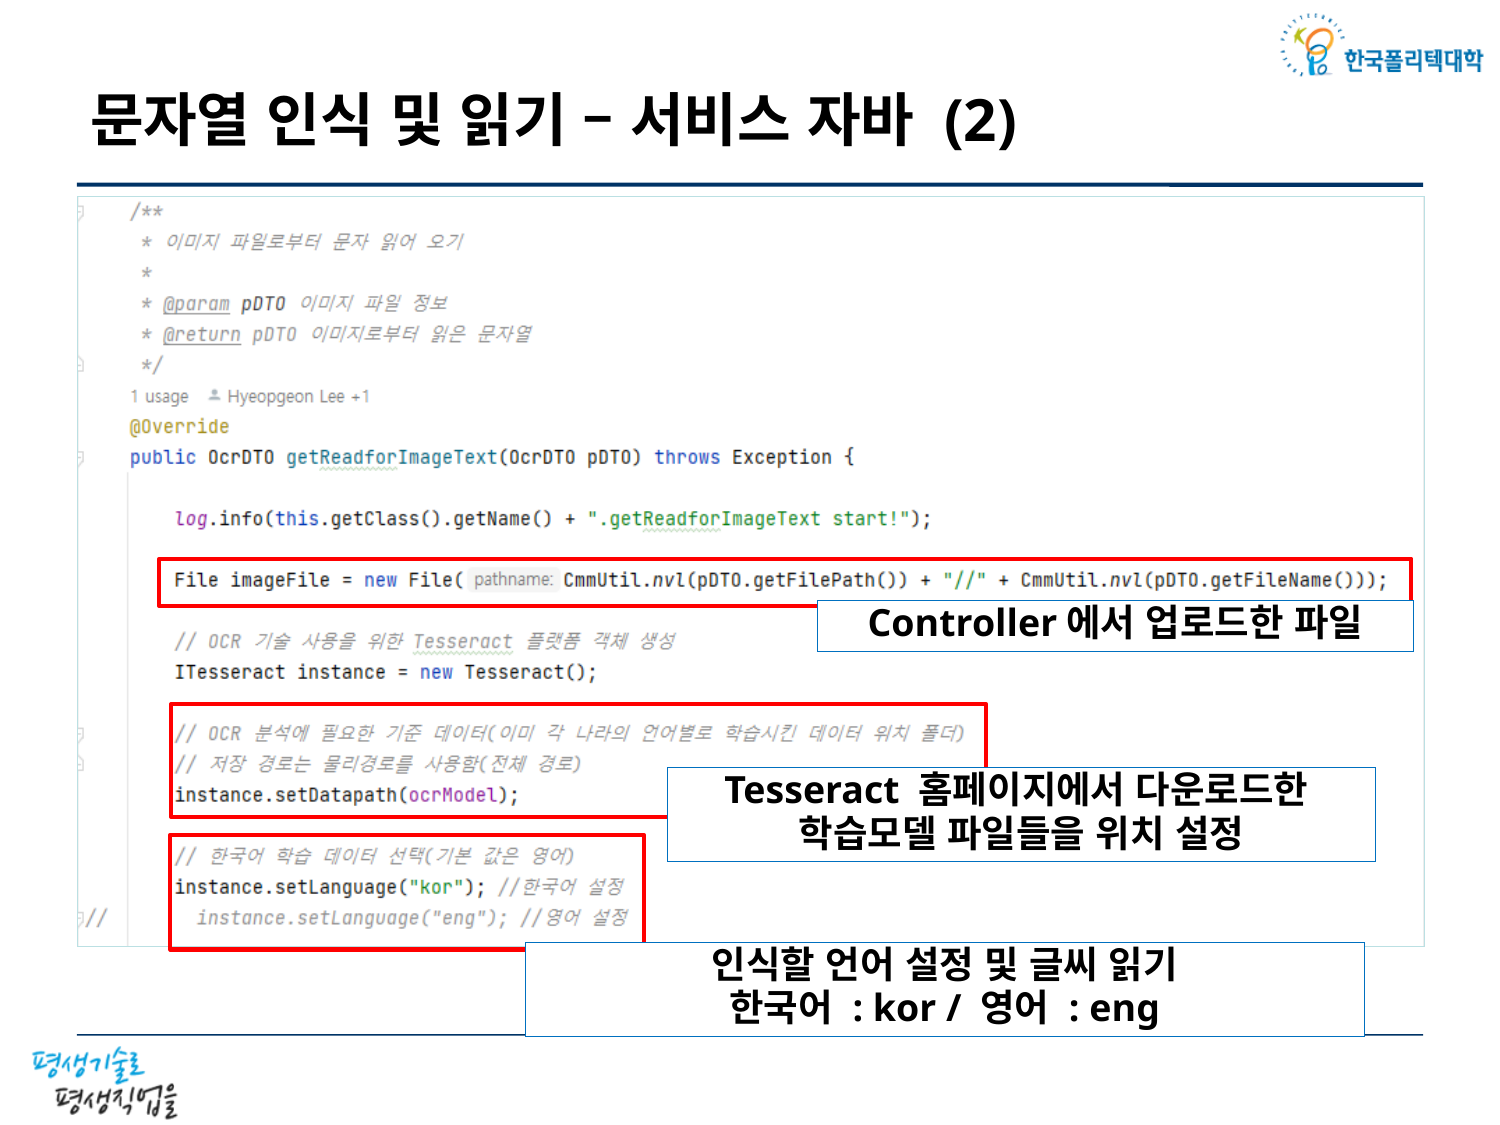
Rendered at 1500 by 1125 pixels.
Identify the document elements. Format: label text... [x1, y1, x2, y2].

picture [1275, 6, 1489, 84]
picture [76, 195, 1426, 947]
picture [17, 1039, 226, 1122]
title 문자열 인식 및 읽기 – 서비스 자바 (2) [74, 54, 1426, 183]
text_box 인식할 언어 설정 및 글씨 읽기 한국어 : kor / 영어 : eng [525, 954, 1365, 1037]
